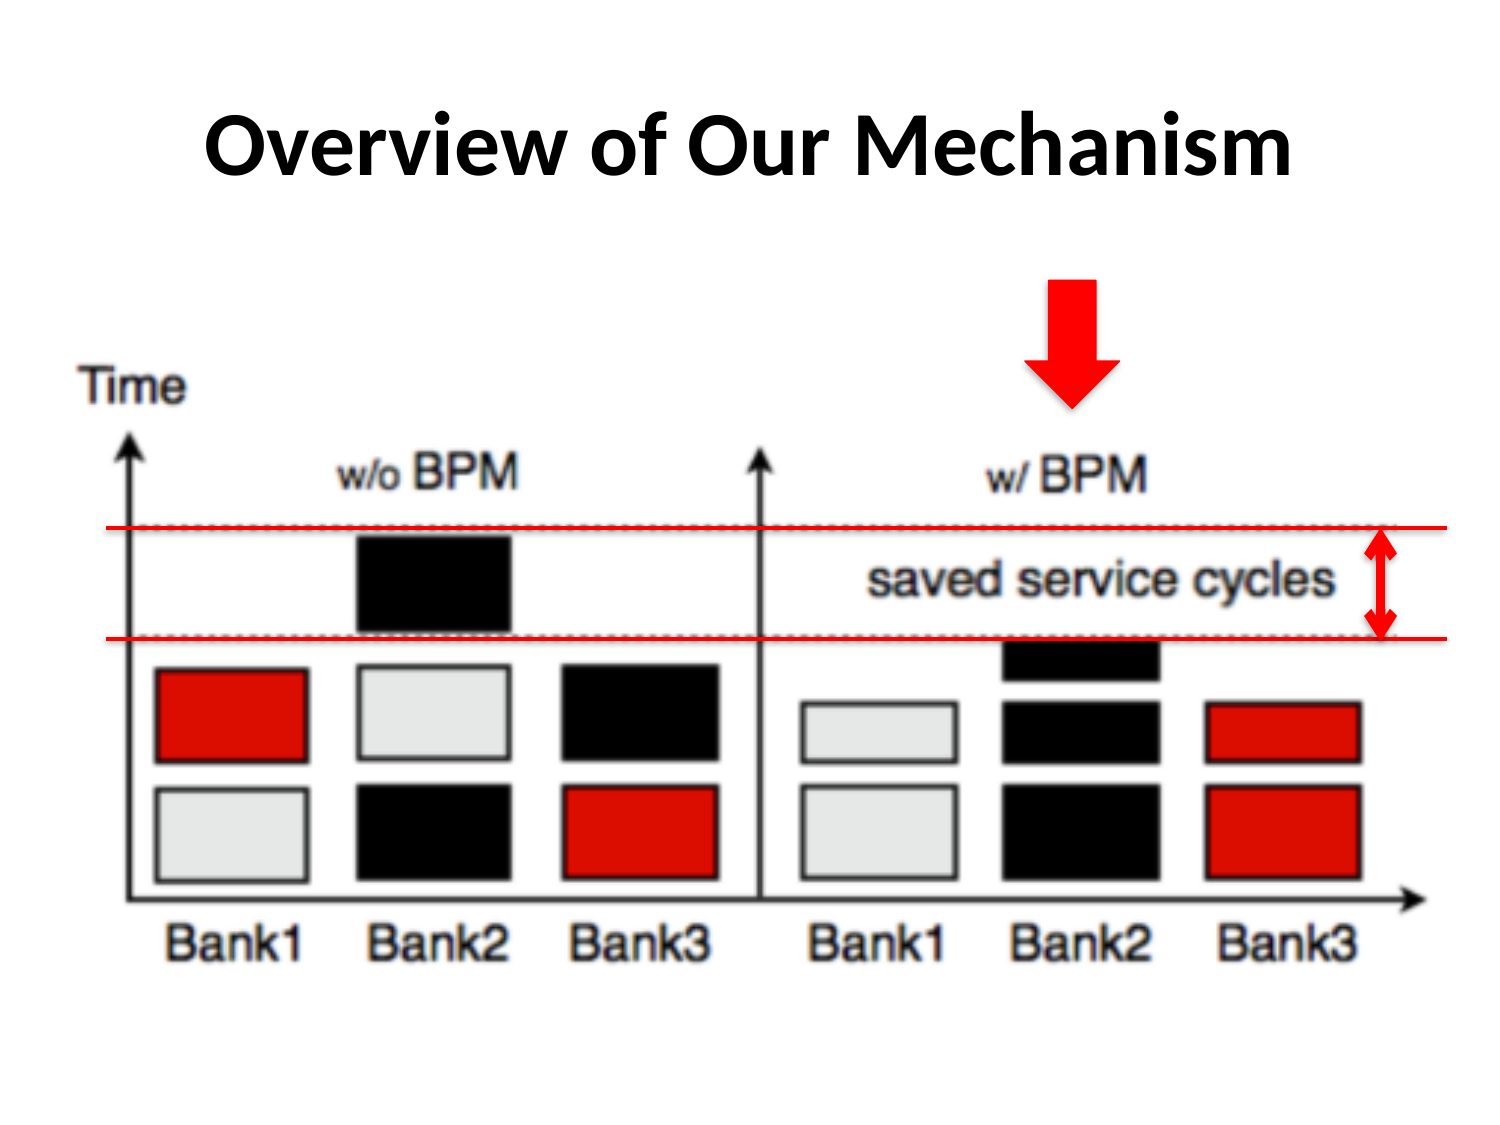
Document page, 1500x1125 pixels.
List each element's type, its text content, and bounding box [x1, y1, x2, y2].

picture [1381, 529, 1448, 638]
picture [49, 346, 1448, 987]
text_box [1047, 279, 1097, 344]
title Overview of Our Mechanism [75, 45, 1425, 233]
